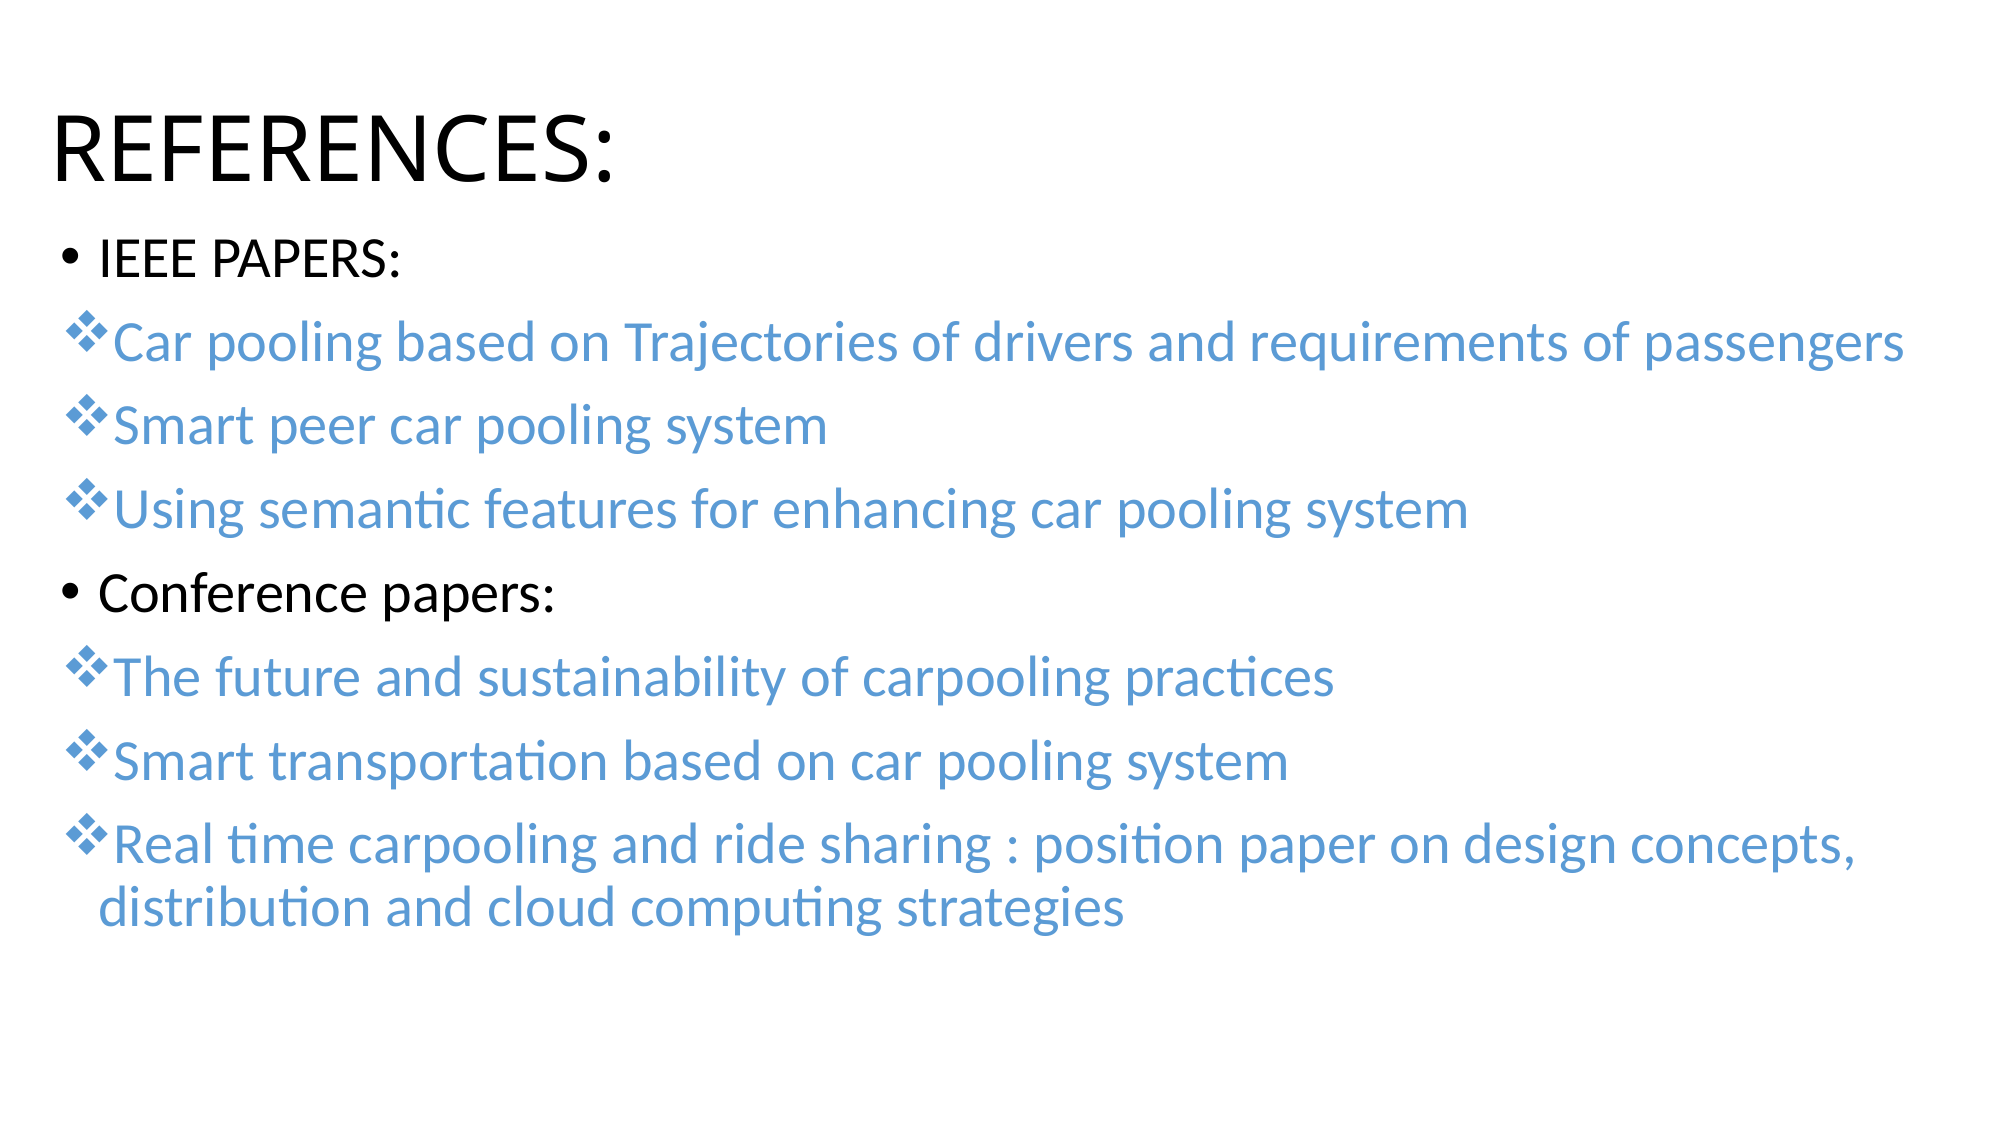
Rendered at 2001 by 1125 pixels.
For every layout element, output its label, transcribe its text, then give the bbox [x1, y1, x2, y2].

list IEEE PAPERS: Car pooling based on Trajectories of drivers and requirements of passengers Smart peer car pooling system Using semantic features for enhancing car pooling system Conference papers: The future and sustainability of carpooling practices Smart transportation based on car pooling system Real time carpooling and ride sharing : position paper on design concepts, distribution and cloud computing strategies [45, 219, 1966, 1082]
title REFERENCES: [34, 43, 1760, 261]
